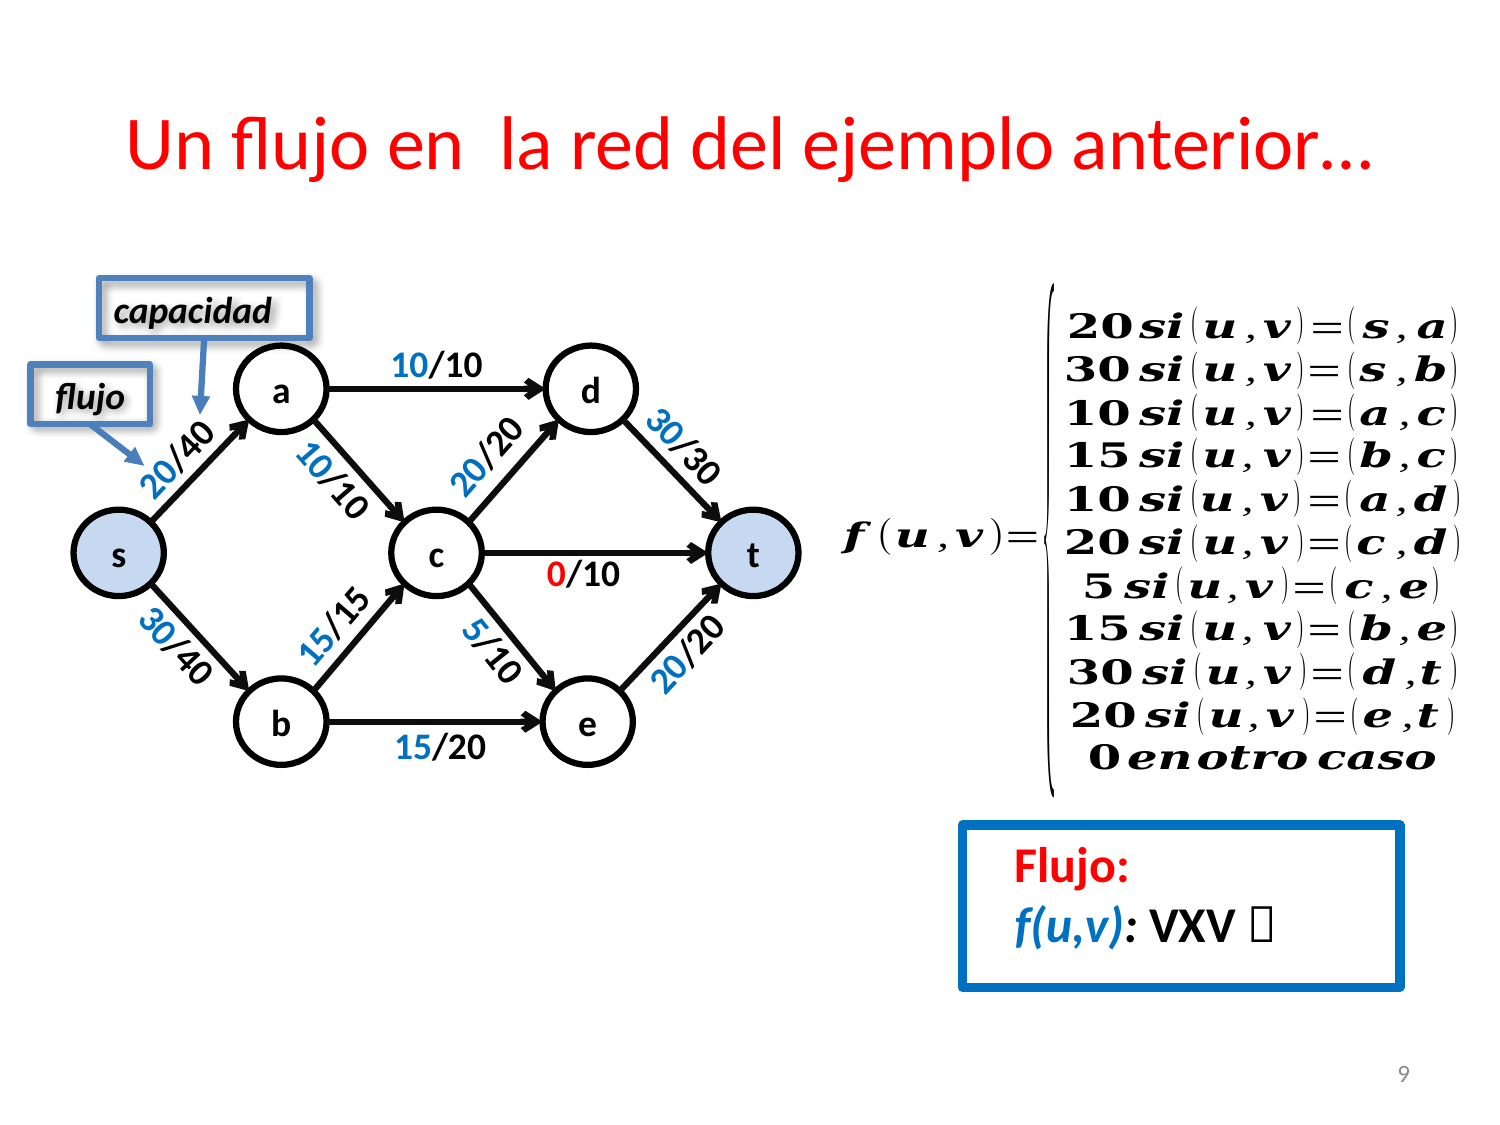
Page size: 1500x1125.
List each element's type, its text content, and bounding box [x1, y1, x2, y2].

text_box flujo [30, 364, 68, 425]
slide_number 9 [1074, 1042, 1425, 1103]
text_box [199, 338, 205, 415]
title Un flujo en la red del ejemplo anterior… [75, 45, 1425, 233]
text_box [960, 823, 1402, 989]
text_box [73, 332, 799, 776]
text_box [89, 424, 145, 466]
text_box capacidad [98, 278, 310, 331]
